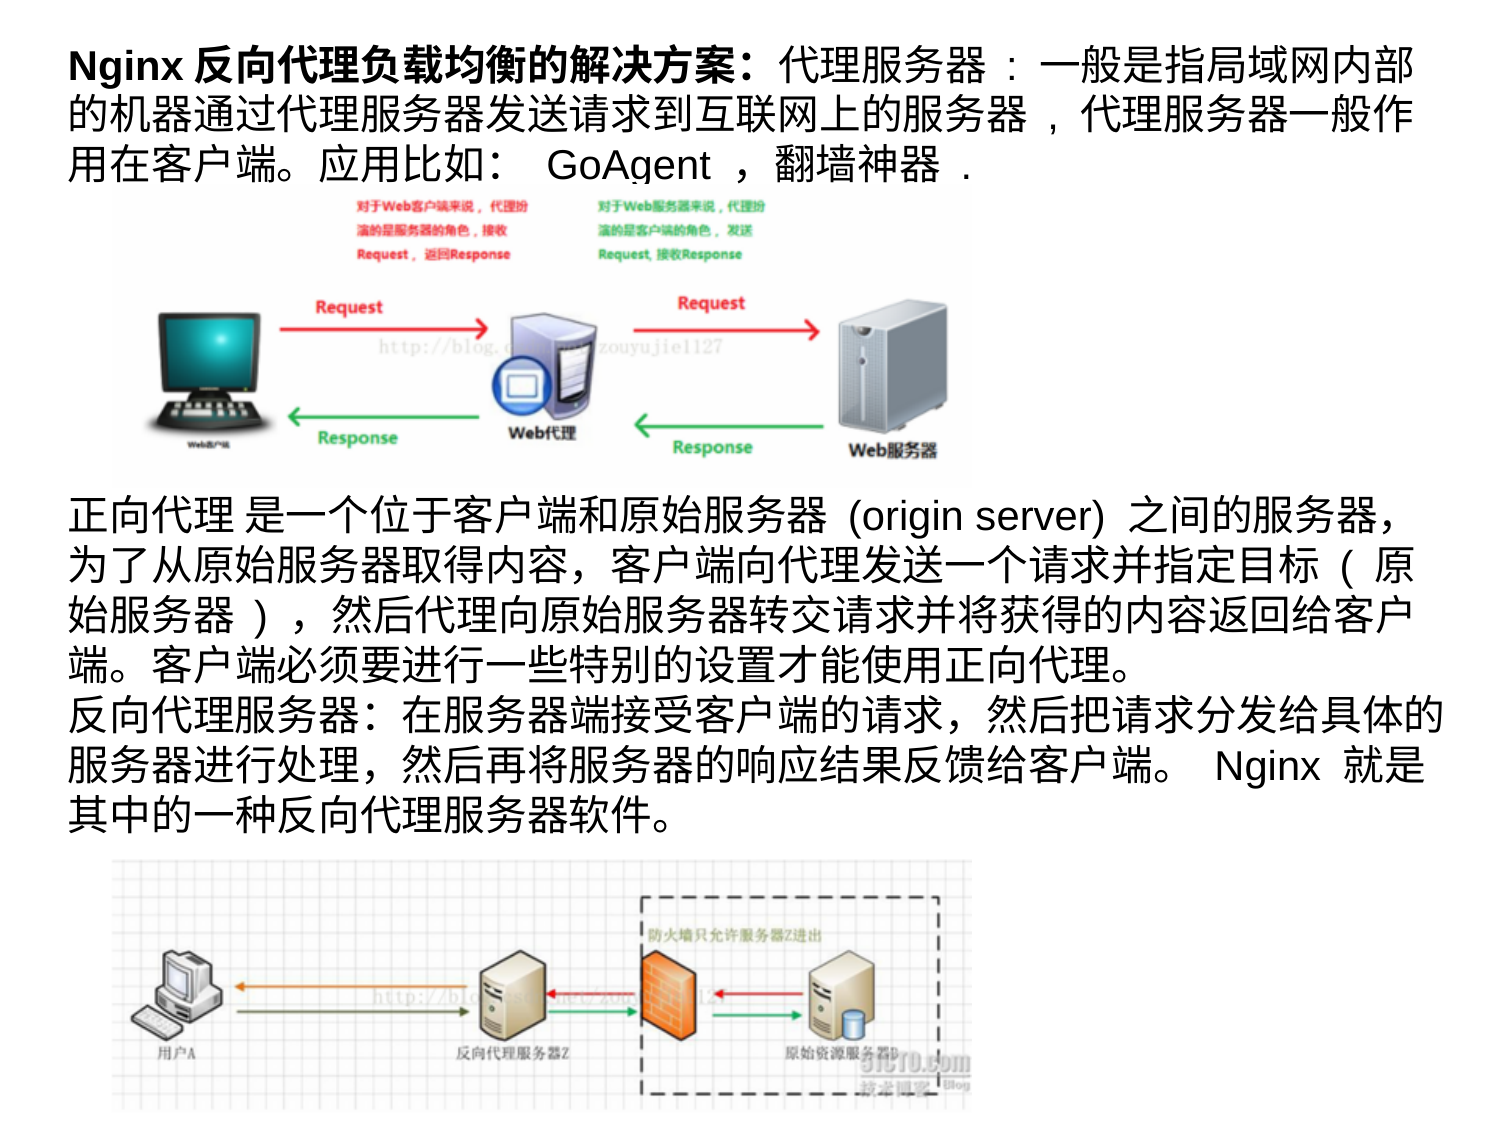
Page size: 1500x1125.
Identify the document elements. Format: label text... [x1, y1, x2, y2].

text_box Nginx反向代理负载均衡的解决方案：代理服务器 : 一般是指局域网内部的机器通过代理服务器发送请求到互联网上的服务器 , 代理服务器一般作用在客户端。应用比如： GoAgent ，翻墙神器 . 正向代理 是一个位于客户端和原始服务器 (origin server) 之间的服务器，为了从原始服务器取得内容，客户端向代理发送一个请求并指定目标 ( 原始服务器 ) ，然后代理向原始服务器转交请求并将获得的内容返回给客户端。客户端必须要进行一些特别的设置才能使用正向代理。 反向代理服务器：在服务器端接受客户端的请求，然后把请求分发给具体的服务器进行处理，然后再将服务器的响应结果反馈给客户端。 Nginx 就是其中的一种反向代理服务器软件。 [53, 30, 1471, 896]
picture [111, 857, 972, 1113]
picture [111, 184, 972, 488]
